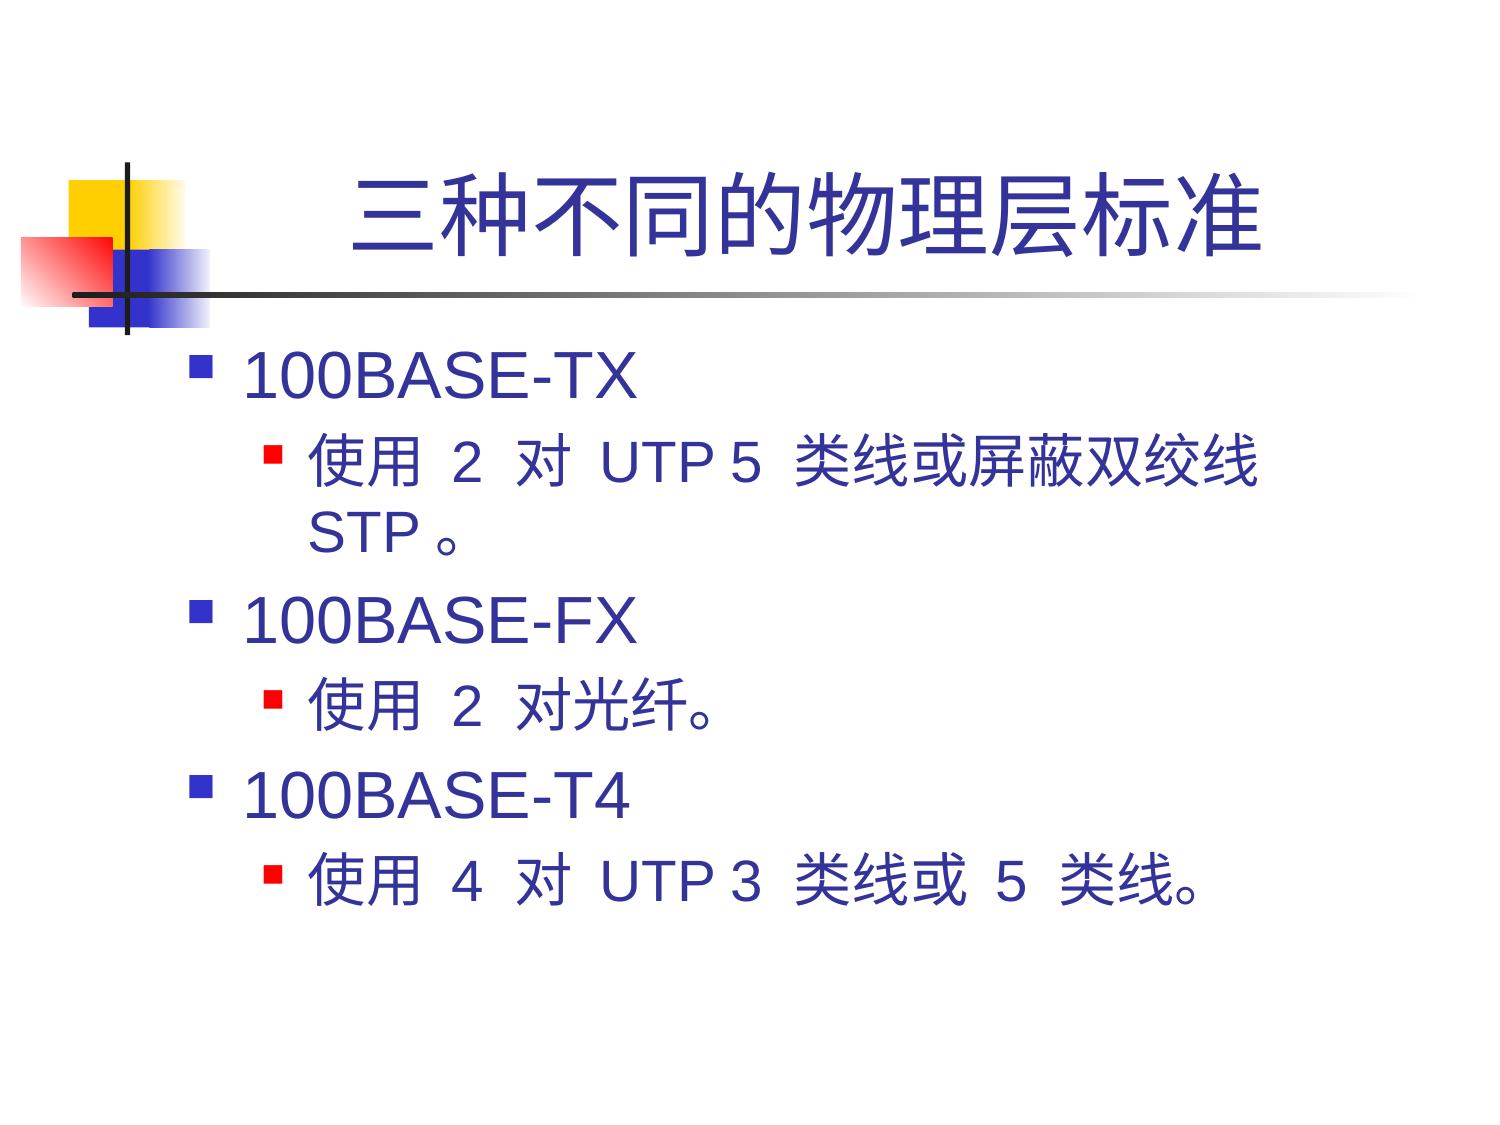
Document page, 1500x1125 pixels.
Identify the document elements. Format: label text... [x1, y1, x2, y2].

list 100BASE-TX 使用 2 对 UTP 5 类线或屏蔽双绞线 STP。 100BASE-FX 使用 2 对光纤。 100BASE-T4 使用 4 对 UTP 3 类线或 5 类线。 [171, 324, 1447, 1000]
title 三种不同的物理层标准 [150, 35, 1483, 275]
